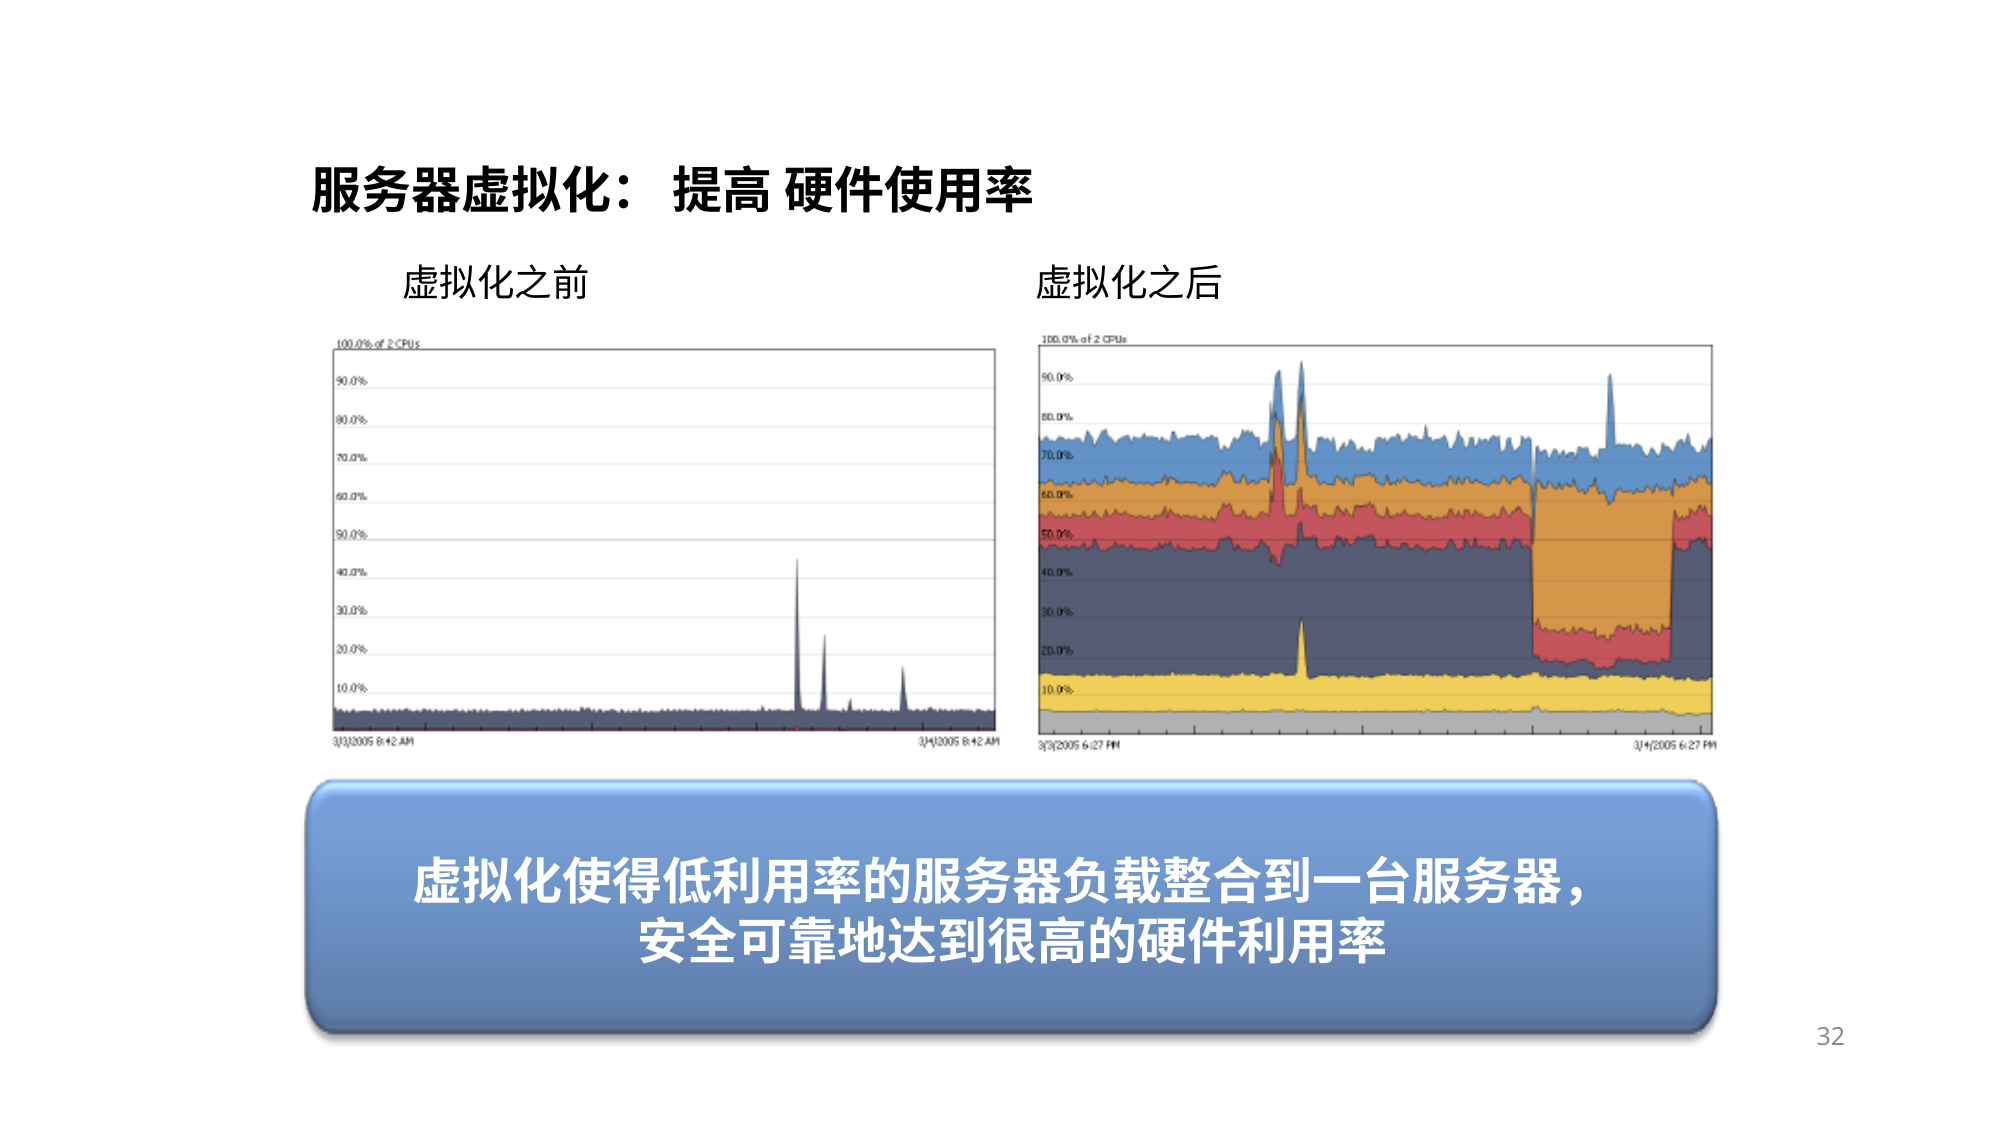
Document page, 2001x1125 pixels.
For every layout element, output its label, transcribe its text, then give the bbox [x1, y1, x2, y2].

text_box 虚拟化之后 [1020, 251, 1443, 312]
slide_number 32 [1443, 999, 1861, 1075]
text_box 虚拟化之前 [387, 251, 810, 312]
picture [318, 323, 1728, 763]
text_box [296, 773, 1728, 1057]
text_box 服务器虚拟化： 提高 硬件使用率 [296, 150, 1490, 346]
